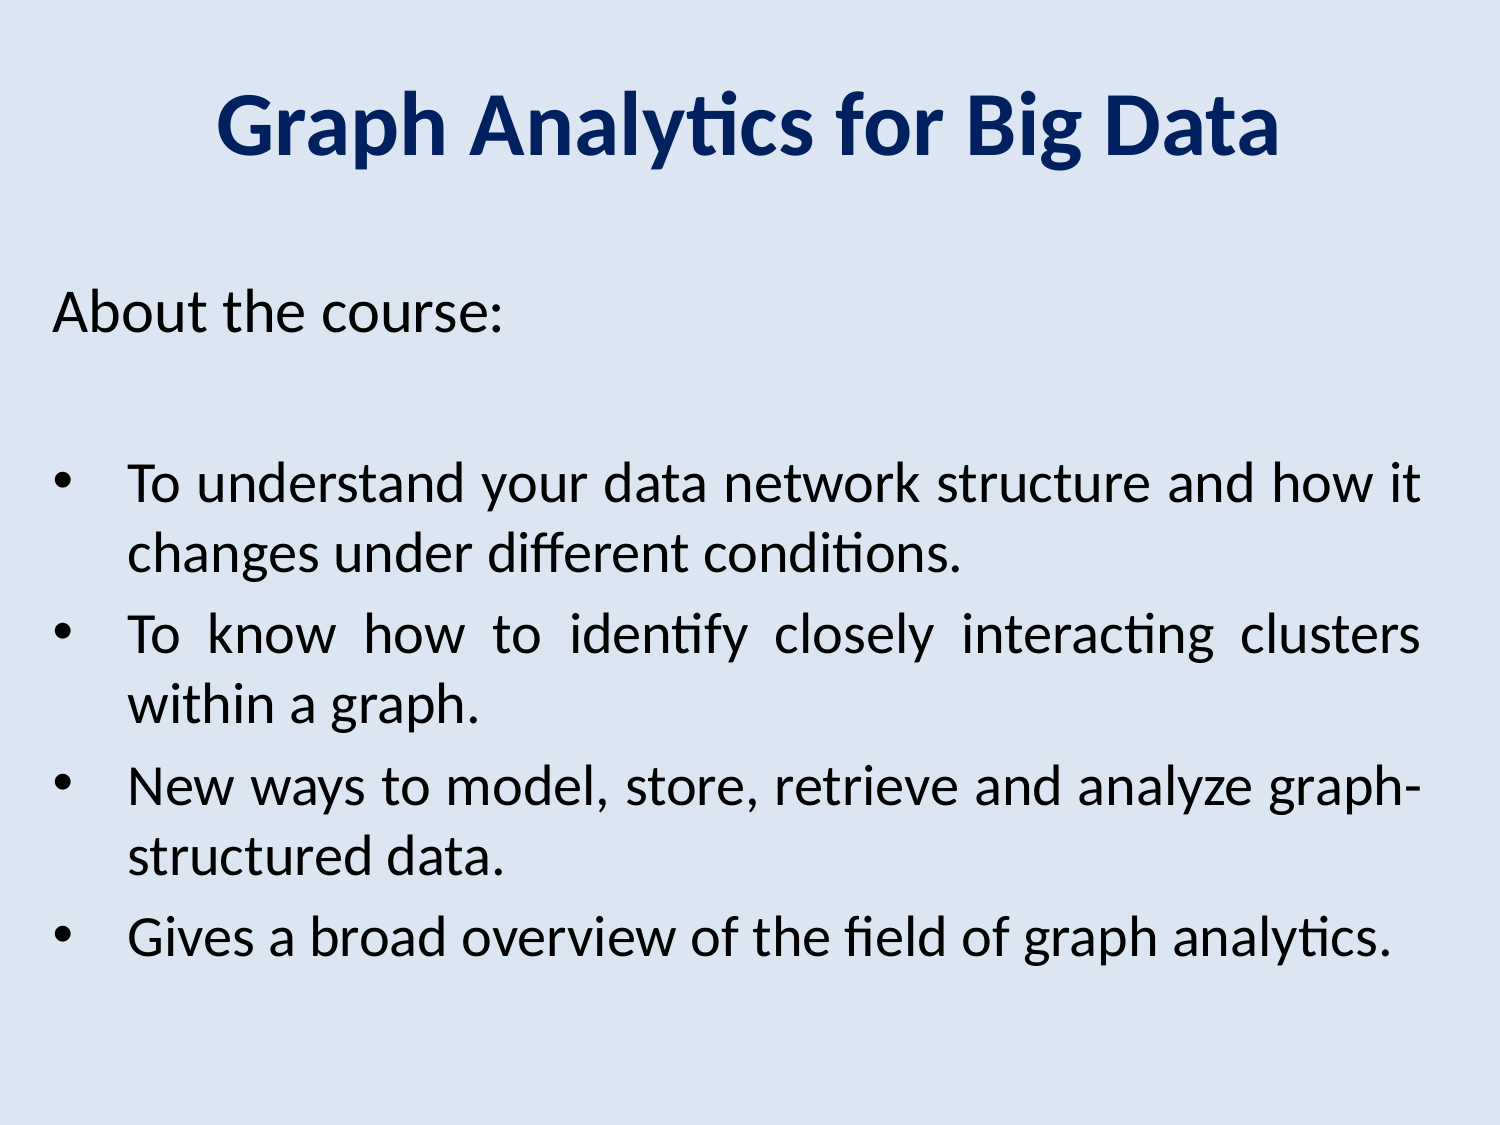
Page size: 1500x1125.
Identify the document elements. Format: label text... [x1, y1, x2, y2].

subtitle About the course: To understand your data network structure and how it changes under different conditions. To know how to identify closely interacting clusters within a graph. New ways to model, store, retrieve and analyze graph-structured data. Gives a broad overview of the field of graph analytics. [37, 262, 1438, 1038]
title Graph Analytics for Big Data [112, 24, 1388, 213]
